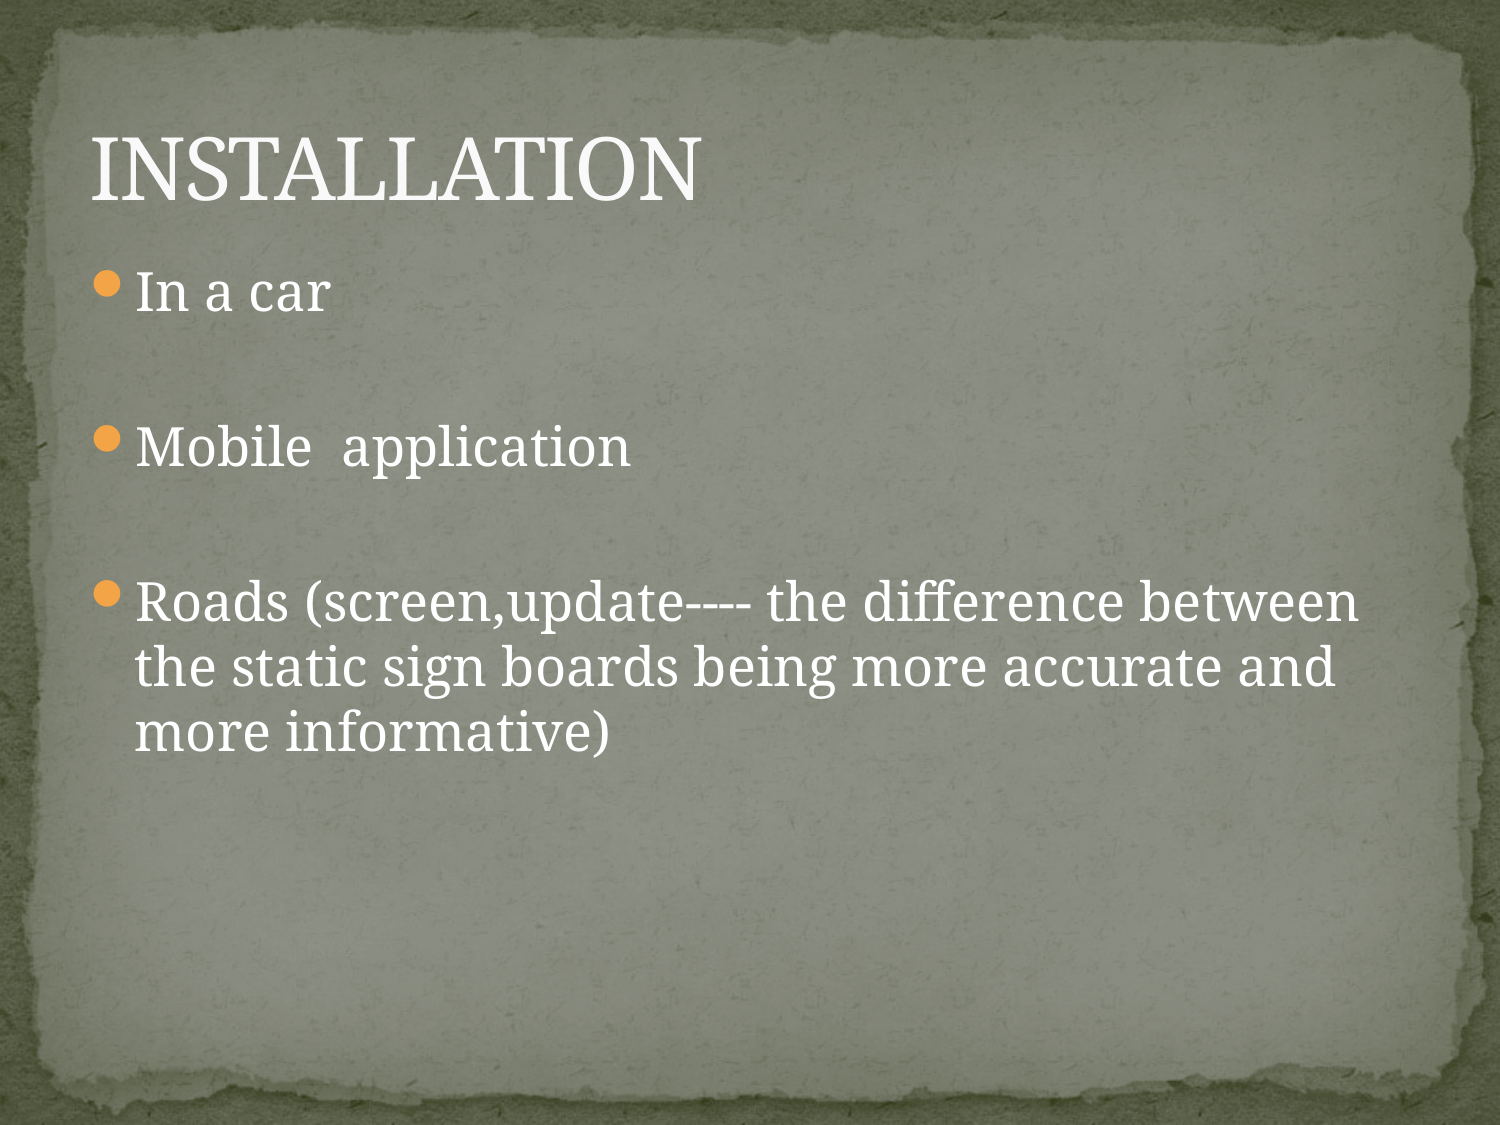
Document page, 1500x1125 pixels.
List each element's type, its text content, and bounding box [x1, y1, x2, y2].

list In a car Mobile application Roads (screen,update---- the difference between the static sign boards being more accurate and more informative) [75, 249, 1425, 1000]
title INSTALLATION [74, 24, 1425, 225]
